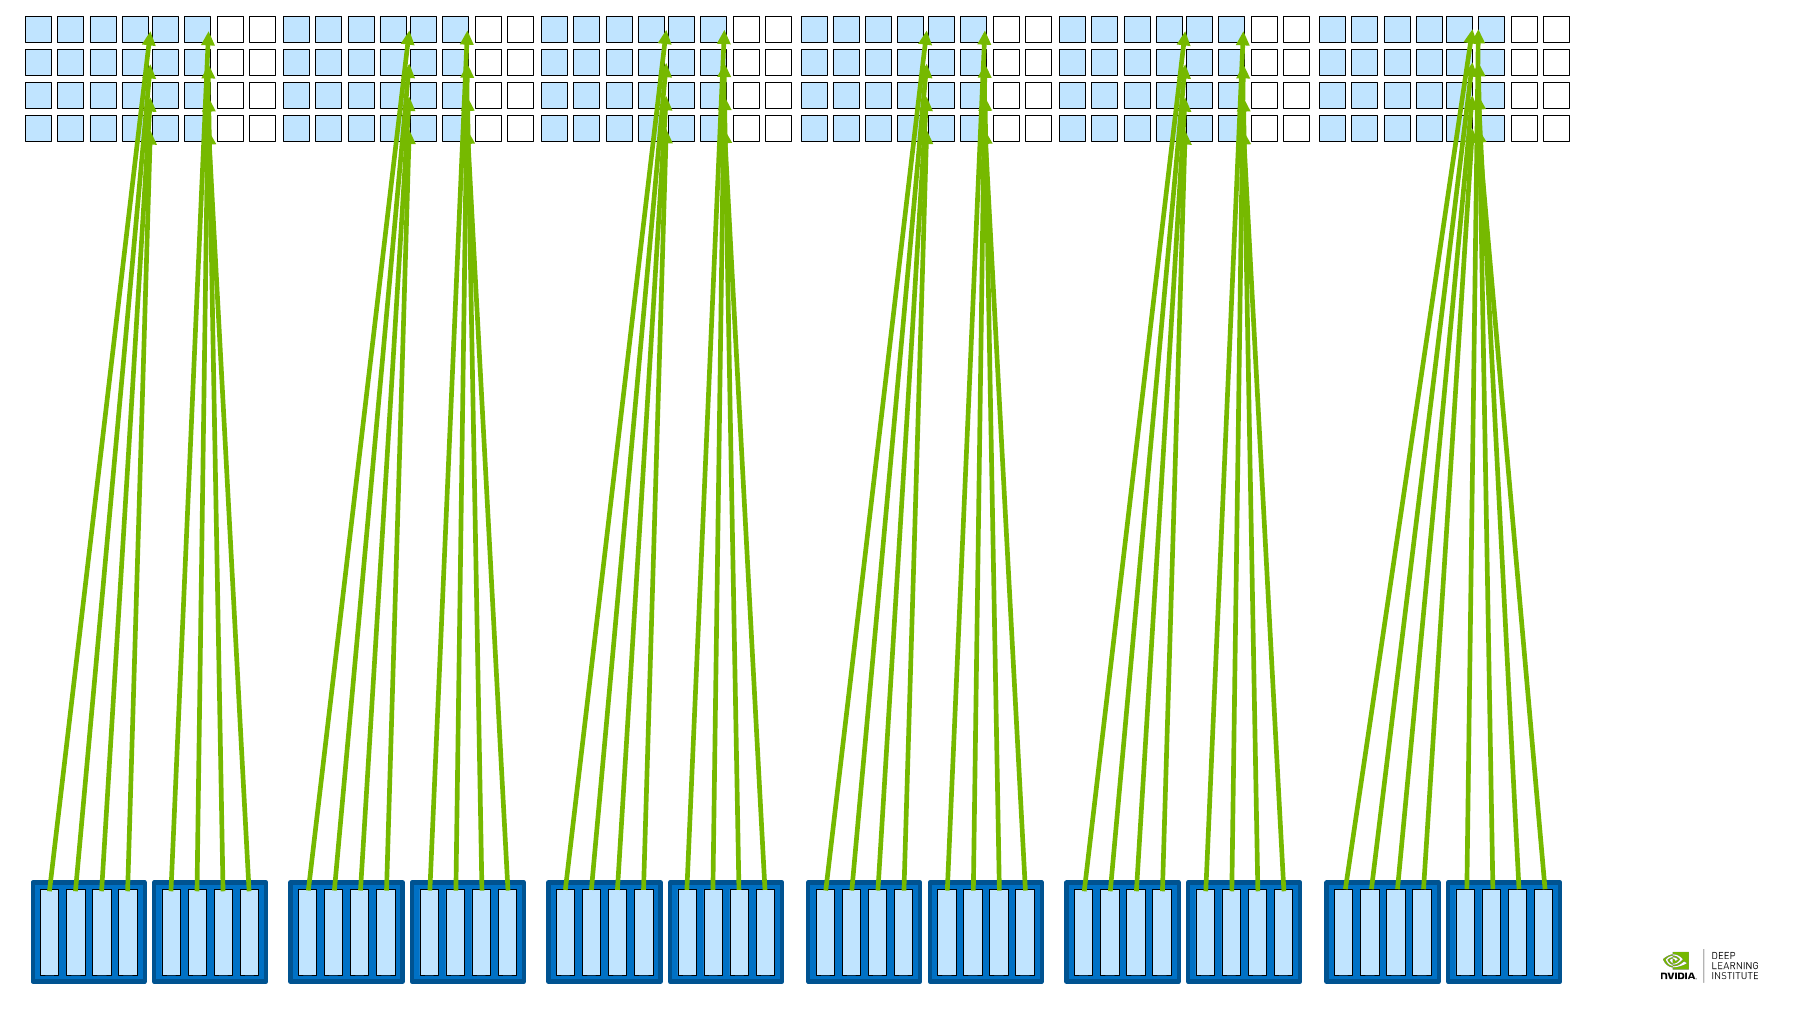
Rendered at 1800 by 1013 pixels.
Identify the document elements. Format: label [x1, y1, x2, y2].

text_box [926, 14, 956, 44]
text_box [212, 900, 234, 977]
text_box [636, 14, 666, 29]
text_box [643, 129, 667, 891]
text_box [1023, 47, 1053, 78]
text_box [150, 14, 181, 44]
text_box [1194, 887, 1216, 977]
text_box [933, 113, 941, 144]
text_box [505, 14, 535, 44]
text_box [698, 14, 728, 32]
text_box [763, 113, 793, 144]
text_box [1541, 113, 1571, 144]
text_box [724, 95, 740, 128]
text_box [617, 95, 667, 891]
text_box [671, 47, 681, 78]
text_box [117, 902, 139, 977]
text_box [101, 97, 151, 892]
text_box [170, 31, 209, 892]
text_box [936, 887, 958, 977]
text_box [440, 14, 470, 34]
text_box [418, 887, 440, 977]
text_box [1446, 880, 1562, 984]
picture [1661, 949, 1758, 983]
text_box [360, 96, 410, 891]
text_box [374, 901, 397, 977]
text_box [866, 900, 889, 977]
text_box [1504, 128, 1546, 890]
text_box [288, 880, 405, 984]
text_box [88, 14, 118, 29]
text_box [1272, 887, 1295, 977]
text_box [505, 113, 535, 144]
text_box [1057, 80, 1078, 111]
text_box [1023, 80, 1053, 111]
text_box [1509, 14, 1539, 44]
text_box [546, 880, 663, 984]
text_box [1281, 47, 1311, 78]
text_box [672, 80, 681, 111]
text_box [160, 887, 182, 977]
text_box [1541, 47, 1571, 78]
text_box [1231, 64, 1244, 892]
text_box [728, 896, 750, 977]
text_box [1064, 880, 1181, 984]
text_box [571, 14, 601, 28]
text_box [1414, 14, 1444, 28]
text_box [1162, 130, 1186, 892]
text_box [731, 80, 761, 111]
text_box [1014, 887, 1036, 977]
text_box [554, 887, 577, 977]
text_box [281, 47, 303, 78]
text_box [1249, 14, 1279, 44]
text_box [892, 901, 915, 977]
text_box [1423, 128, 1447, 890]
text_box [1057, 47, 1078, 78]
text_box [825, 30, 927, 891]
text_box [1136, 97, 1186, 892]
text_box [539, 113, 560, 144]
text_box [799, 113, 820, 144]
text_box [238, 887, 261, 977]
text_box [1023, 14, 1053, 44]
text_box [196, 64, 209, 892]
text_box [1504, 95, 1520, 127]
text_box [64, 901, 87, 977]
text_box [247, 80, 277, 111]
text_box [1243, 97, 1259, 129]
text_box [1192, 113, 1200, 144]
text_box [23, 80, 44, 111]
text_box [1249, 47, 1279, 78]
text_box [580, 897, 603, 977]
text_box [539, 47, 560, 78]
text_box [958, 14, 988, 32]
text_box [308, 30, 410, 891]
text_box [1358, 899, 1381, 977]
text_box [1541, 14, 1571, 44]
text_box [152, 880, 268, 984]
text_box [1317, 113, 1340, 144]
text_box [75, 64, 151, 892]
text_box [470, 899, 492, 977]
text_box [565, 29, 667, 891]
text_box [1005, 113, 1021, 128]
text_box [156, 113, 165, 144]
text_box [313, 14, 343, 29]
text_box [1324, 880, 1441, 984]
text_box [962, 898, 984, 977]
text_box [806, 880, 922, 984]
text_box [840, 898, 863, 977]
text_box [247, 113, 277, 144]
text_box [444, 898, 466, 977]
text_box [763, 47, 793, 78]
text_box [984, 129, 1026, 891]
text_box [1220, 901, 1242, 977]
text_box [1332, 887, 1355, 977]
text_box [539, 14, 569, 44]
text_box [743, 113, 761, 127]
text_box [814, 887, 836, 977]
text_box [120, 14, 150, 31]
text_box [156, 80, 165, 111]
text_box [799, 47, 820, 78]
text_box [296, 887, 319, 977]
text_box [1480, 899, 1502, 977]
text_box [863, 14, 894, 29]
text_box [712, 62, 725, 891]
text_box [604, 14, 634, 28]
text_box [991, 80, 1021, 111]
text_box [895, 14, 926, 30]
text_box [851, 63, 928, 891]
text_box [1150, 902, 1173, 977]
text_box [186, 901, 208, 977]
text_box [467, 96, 483, 129]
text_box [1154, 14, 1184, 30]
text_box [1382, 14, 1412, 27]
text_box [1397, 95, 1447, 890]
text_box [763, 80, 793, 111]
text_box [38, 887, 61, 977]
text_box [606, 899, 629, 977]
text_box [1452, 80, 1461, 111]
text_box [1124, 901, 1147, 977]
text_box [1281, 14, 1311, 44]
text_box [1057, 113, 1078, 144]
text_box [928, 880, 1044, 984]
text_box [55, 14, 85, 29]
text_box [247, 47, 277, 78]
text_box [799, 80, 820, 111]
text_box [724, 129, 766, 891]
text_box [1349, 14, 1379, 27]
text_box [1191, 80, 1200, 111]
text_box [1466, 29, 1505, 890]
text_box [1371, 62, 1447, 890]
text_box [933, 80, 941, 111]
text_box [408, 14, 438, 44]
text_box [410, 880, 526, 984]
text_box [215, 47, 245, 78]
text_box [1451, 47, 1461, 78]
text_box [334, 63, 410, 891]
text_box [731, 14, 761, 44]
text_box [208, 97, 224, 129]
text_box [91, 901, 113, 977]
text_box [1453, 113, 1457, 132]
text_box [1205, 31, 1244, 892]
text_box [1023, 113, 1053, 144]
text_box [346, 14, 376, 29]
text_box [467, 129, 509, 891]
text_box [127, 130, 151, 892]
text_box [23, 14, 53, 44]
text_box [1509, 80, 1539, 111]
text_box [208, 130, 250, 892]
text_box [215, 80, 245, 111]
text_box [281, 80, 303, 111]
text_box [182, 14, 213, 35]
text_box [486, 113, 503, 128]
text_box [429, 30, 468, 891]
text_box [386, 129, 410, 891]
text_box [1057, 14, 1087, 44]
text_box [1444, 14, 1475, 44]
text_box [1523, 113, 1539, 126]
text_box [831, 14, 861, 29]
text_box [676, 887, 698, 977]
text_box [702, 897, 724, 977]
text_box [414, 47, 424, 78]
text_box [1098, 901, 1121, 977]
text_box [666, 14, 697, 44]
text_box [991, 14, 1021, 44]
text_box [1532, 887, 1554, 977]
text_box [49, 31, 151, 892]
text_box [988, 899, 1010, 977]
text_box [455, 63, 468, 891]
text_box [991, 47, 1021, 78]
text_box [1345, 29, 1447, 890]
text_box [229, 113, 245, 128]
text_box [1492, 62, 1505, 890]
text_box [1072, 887, 1095, 977]
text_box [505, 80, 535, 111]
text_box [414, 80, 424, 111]
text_box [1250, 80, 1279, 111]
text_box [1190, 47, 1200, 78]
text_box [877, 96, 927, 891]
text_box [23, 113, 44, 144]
text_box [799, 14, 829, 44]
text_box [1083, 31, 1186, 892]
text_box [1509, 47, 1539, 78]
text_box [1317, 47, 1340, 78]
text_box [591, 62, 667, 891]
text_box [1246, 900, 1268, 977]
text_box [1384, 900, 1407, 977]
text_box [731, 47, 761, 78]
text_box [281, 113, 303, 144]
text_box [1281, 113, 1311, 144]
text_box [763, 14, 793, 44]
text_box [378, 14, 408, 30]
text_box [155, 47, 165, 78]
text_box [281, 14, 311, 44]
text_box [686, 29, 725, 891]
text_box [1089, 14, 1119, 29]
text_box [415, 113, 424, 144]
text_box [672, 113, 681, 144]
text_box [322, 898, 345, 977]
text_box [1411, 901, 1433, 977]
text_box [984, 96, 1000, 129]
text_box [1476, 14, 1507, 32]
text_box [1110, 64, 1186, 892]
text_box [31, 880, 147, 984]
text_box [1506, 898, 1528, 977]
text_box [1454, 887, 1476, 977]
text_box [496, 887, 518, 977]
text_box [1541, 80, 1571, 111]
text_box [247, 14, 277, 44]
text_box [668, 880, 784, 984]
text_box [539, 80, 560, 111]
text_box [1186, 880, 1302, 984]
text_box [1317, 14, 1347, 44]
text_box [23, 47, 44, 78]
text_box [754, 887, 776, 977]
text_box [947, 30, 986, 891]
text_box [1243, 130, 1285, 892]
text_box [215, 14, 245, 44]
text_box [348, 900, 371, 977]
text_box [1262, 113, 1279, 128]
text_box [473, 47, 503, 78]
text_box [932, 47, 941, 78]
text_box [973, 63, 986, 891]
text_box [473, 14, 503, 44]
text_box [1281, 80, 1311, 111]
text_box [473, 80, 503, 111]
text_box [632, 899, 655, 977]
text_box [903, 129, 927, 891]
text_box [1216, 14, 1247, 33]
text_box [1317, 80, 1340, 111]
text_box [1122, 14, 1152, 29]
text_box [505, 47, 535, 78]
text_box [1184, 14, 1215, 44]
